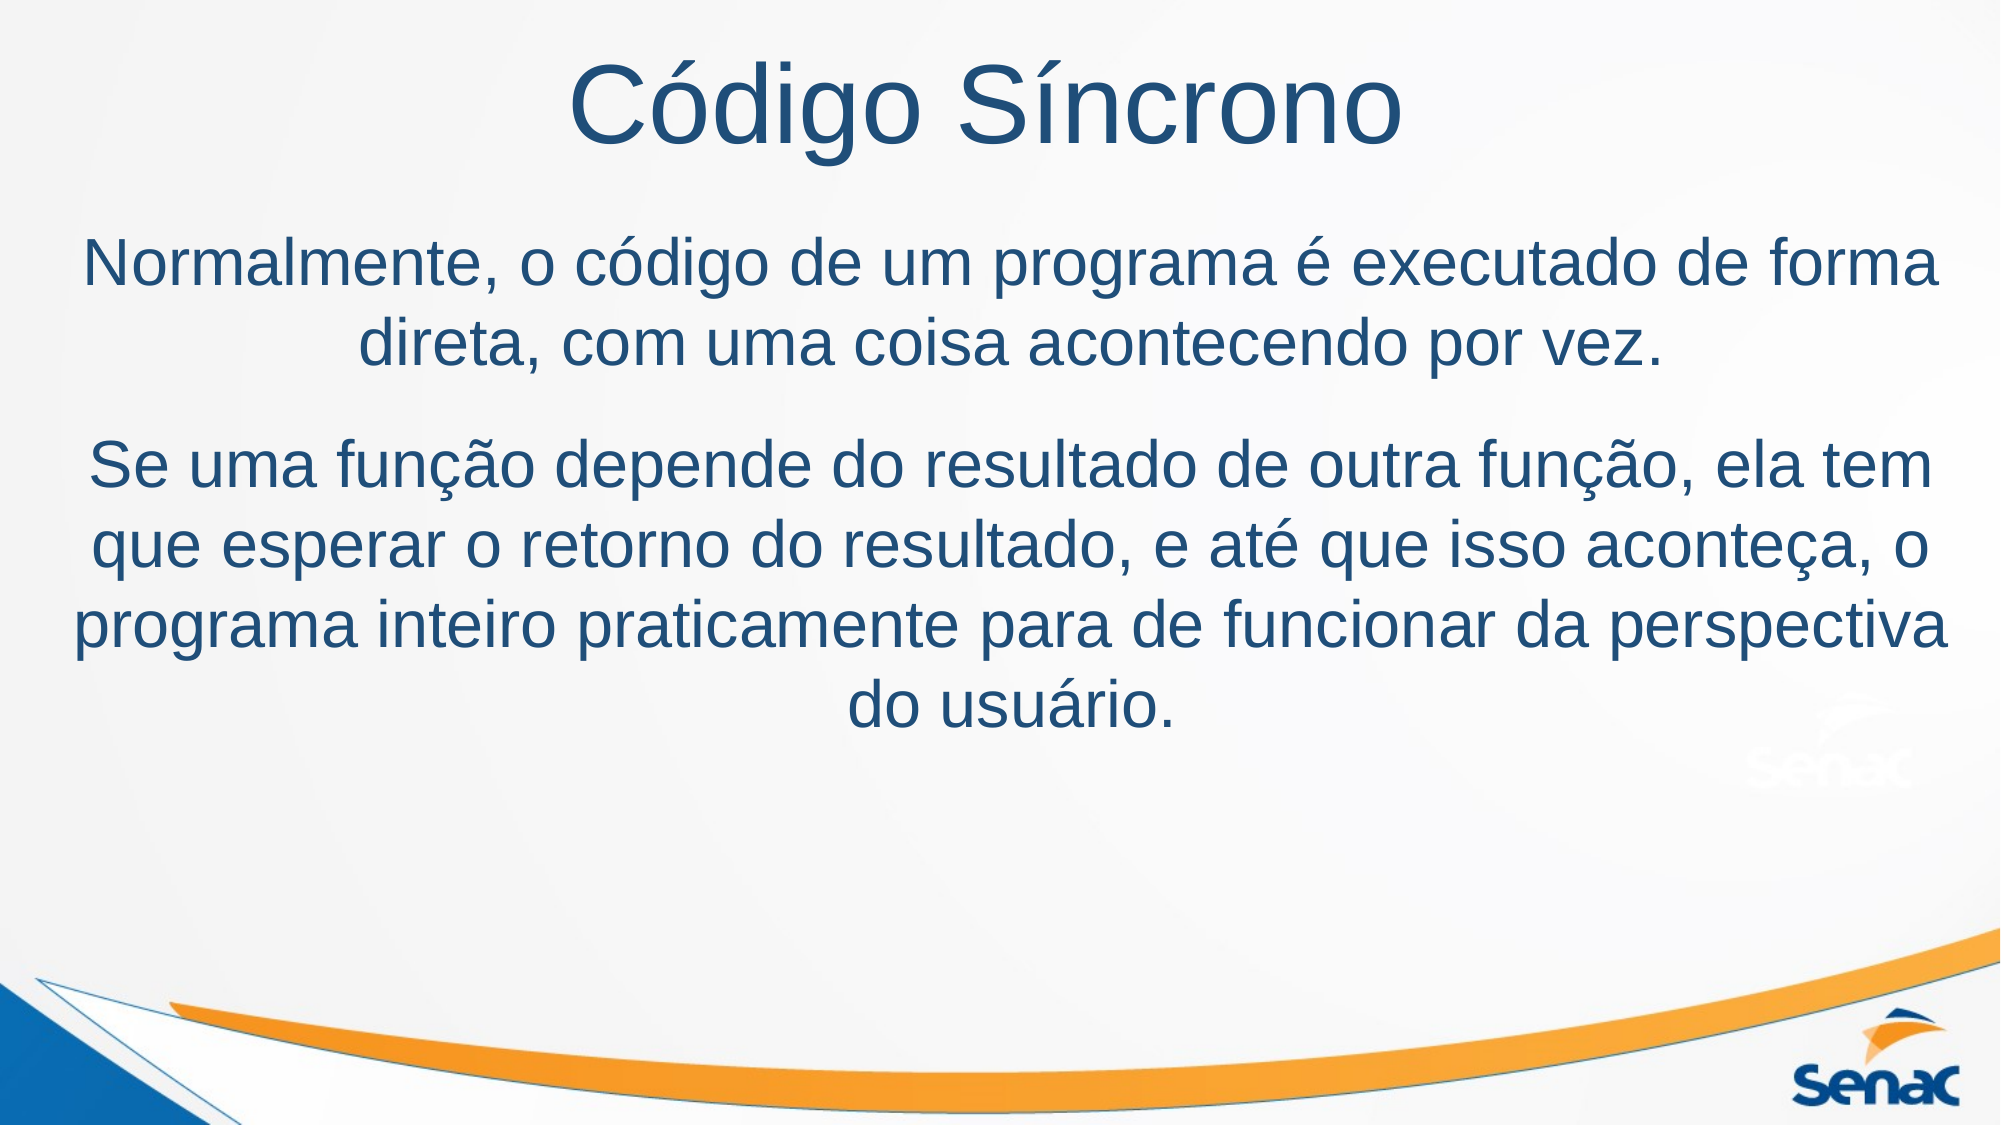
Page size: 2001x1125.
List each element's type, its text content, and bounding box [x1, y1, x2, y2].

picture [0, 0, 2001, 1125]
text_box Normalmente, o código de um programa é executado de forma direta, com uma coisa acontecendo por vez. Se uma função depende do resultado de outra função, ela tem que esperar o retorno do resultado, e até que isso aconteça, o programa inteiro praticamente para de funcionar da perspectiva do usuário. [52, 211, 1973, 926]
text_box Código Síncrono [0, 36, 1973, 178]
